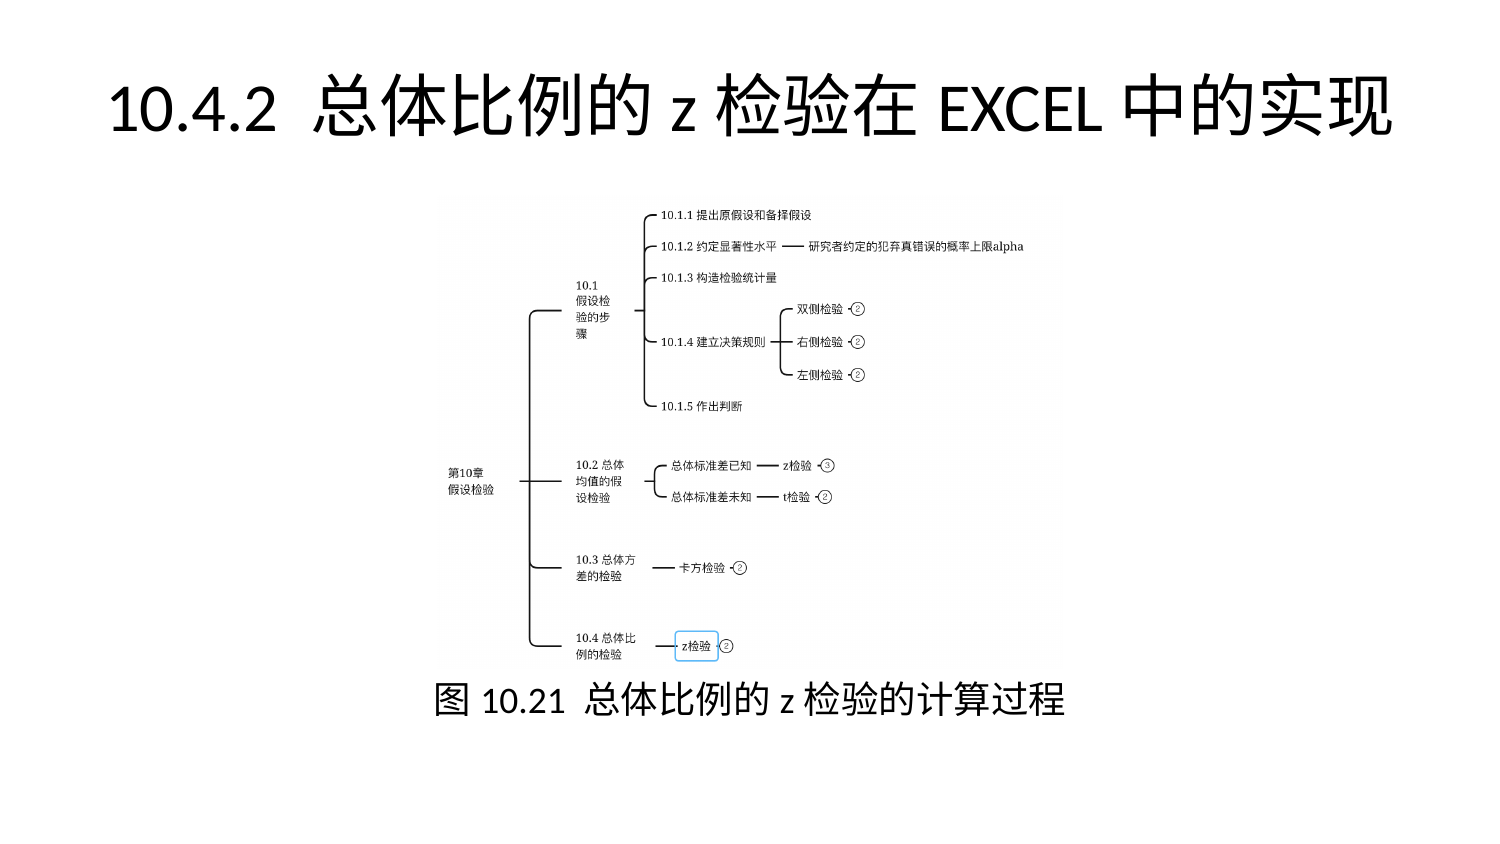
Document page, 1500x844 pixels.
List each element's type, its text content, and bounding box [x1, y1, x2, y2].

text_box 图10.21 总体比例的z检验的计算过程 [74, 668, 1425, 753]
title 10.4.2 总体比例的z检验在EXCEL中的实现 [75, 33, 1425, 175]
picture [437, 195, 1063, 669]
